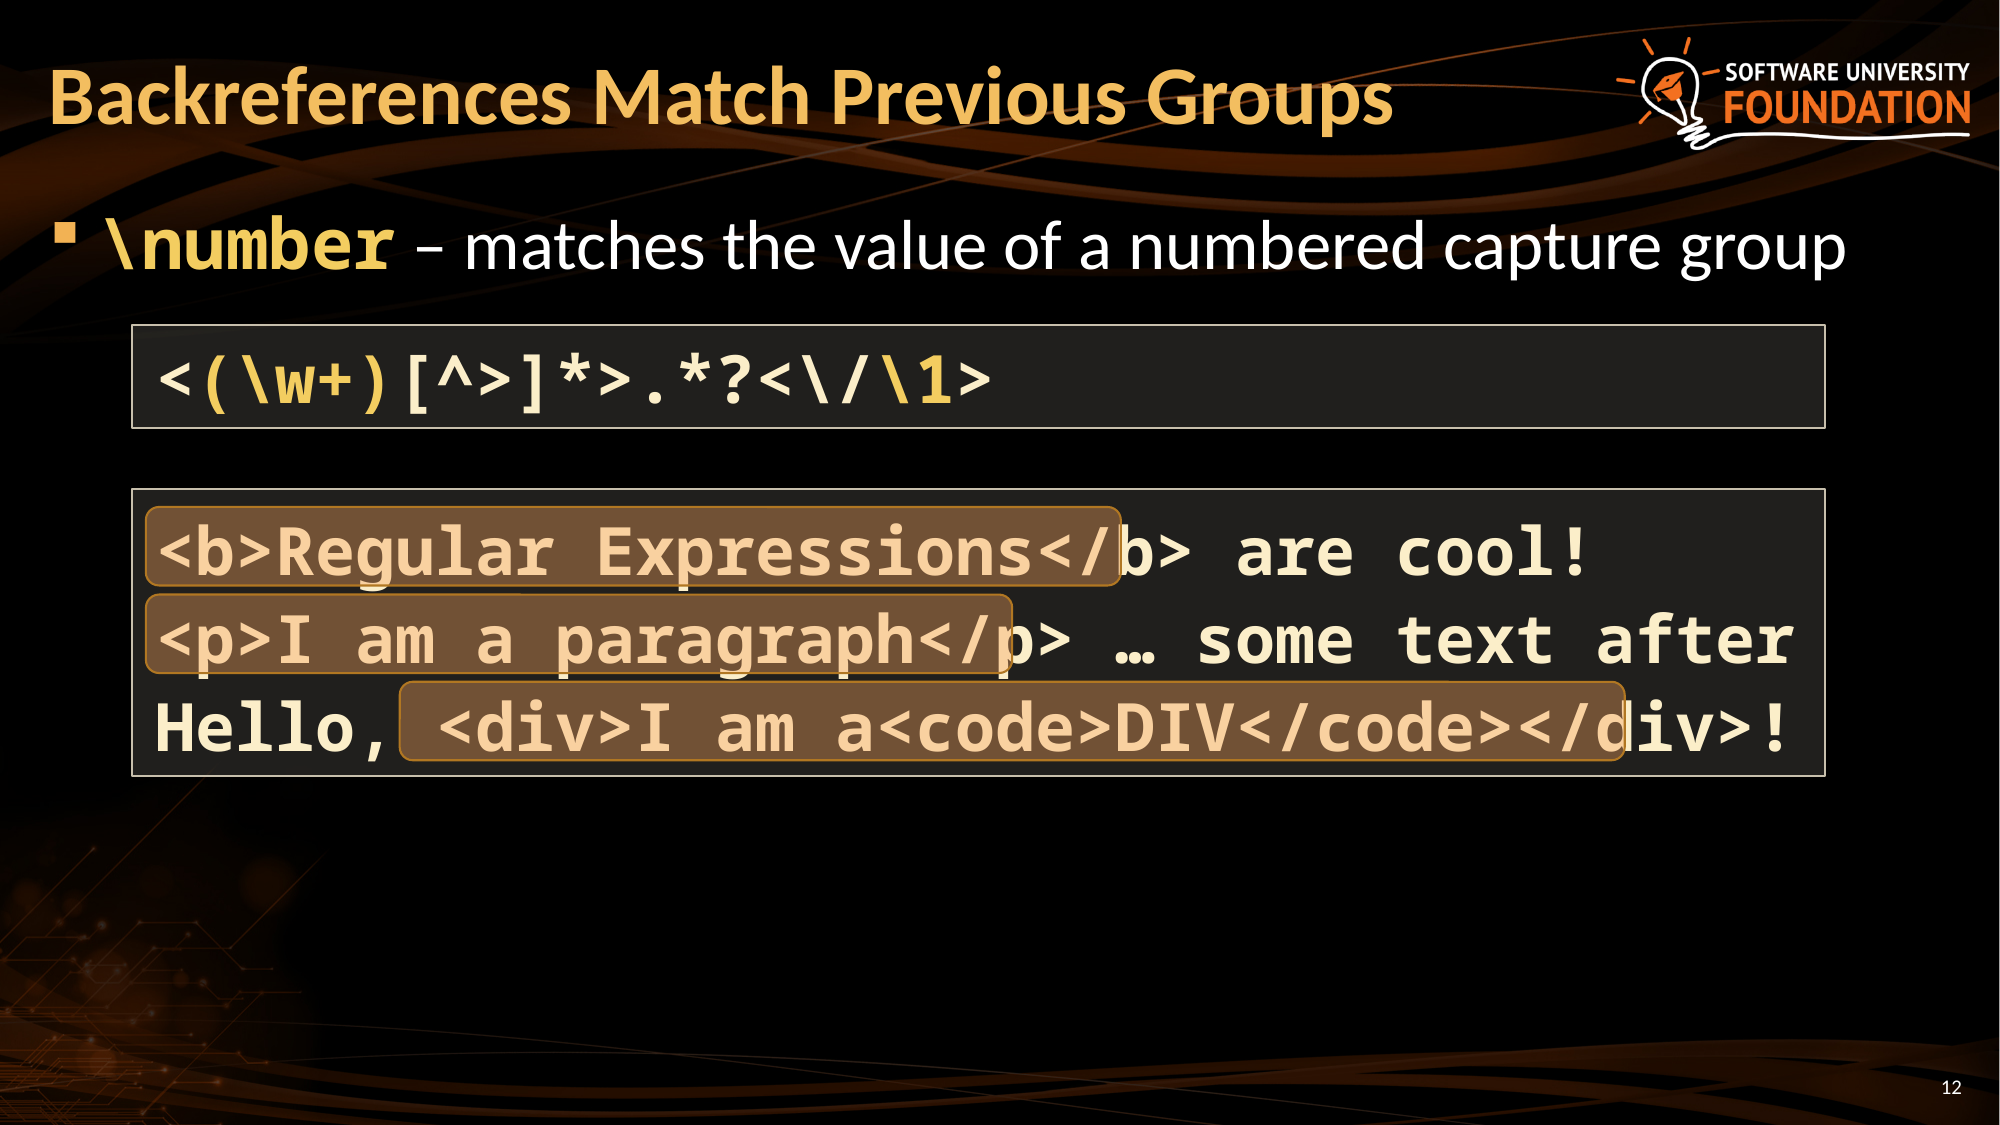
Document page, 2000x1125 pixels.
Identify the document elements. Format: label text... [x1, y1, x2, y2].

picture [0, 0, 2000, 1125]
text_box <(\w+)[^>]*>.*?<\/\1> [132, 324, 1825, 429]
title Backreferences Match Previous Groups [30, 6, 1602, 189]
text_box [144, 505, 1122, 587]
text_box [144, 593, 1014, 675]
list \number – matches the value of a numbered capture group [31, 188, 1968, 1103]
text_box <b>Regular Expressions</b> are cool! <p>I am a paragraph</p> … some text after Hello, <div>I am a<code>DIV</code></div>! [132, 488, 1825, 777]
text_box [398, 680, 1626, 762]
